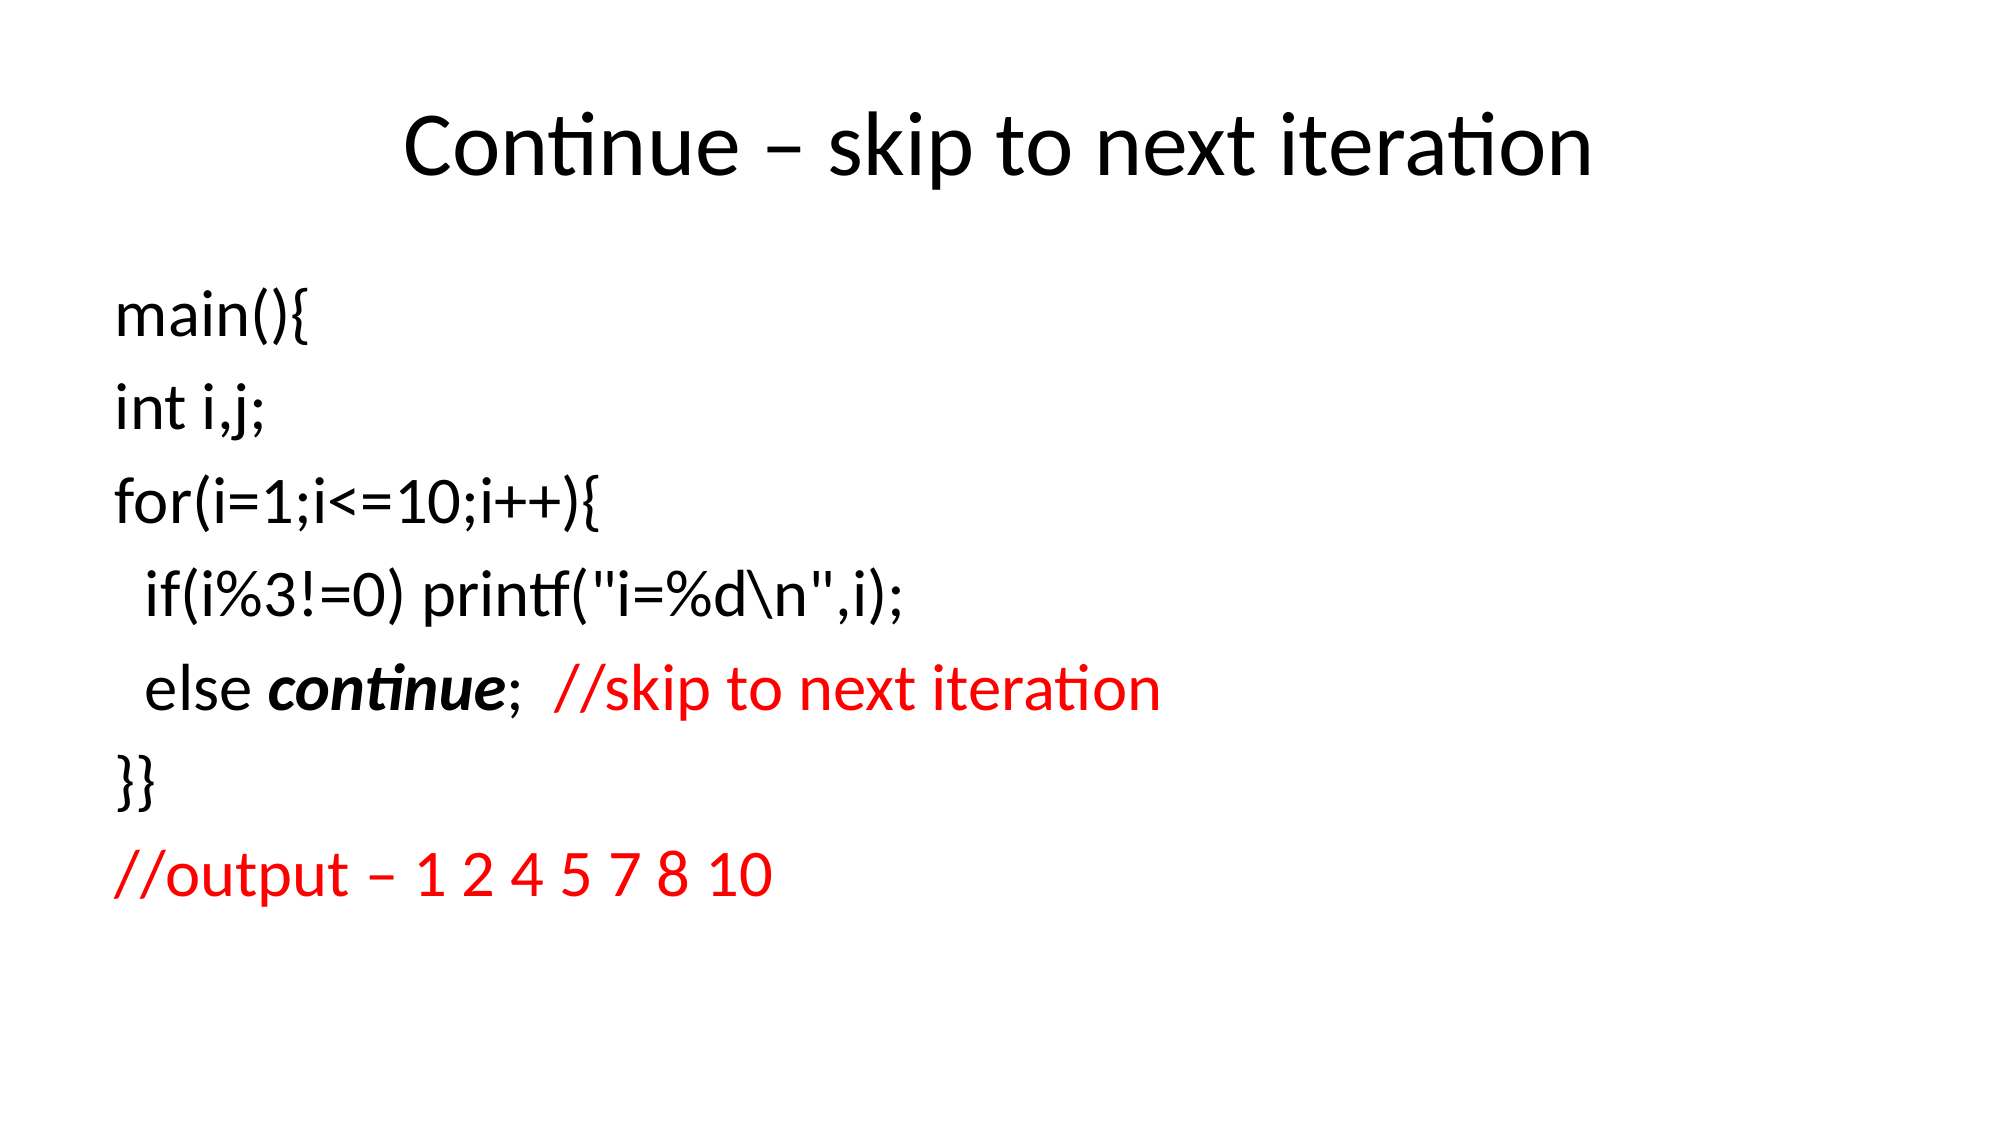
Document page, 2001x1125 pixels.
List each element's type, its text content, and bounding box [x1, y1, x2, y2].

list main(){ int i,j; for(i=1;i<=10;i++){ if(i%3!=0) printf("i=%d\n",i); else continue; //skip to next iteration }} //output – 1 2 4 5 7 8 10 [99, 262, 1900, 1005]
title Continue – skip to next iteration [99, 45, 1900, 233]
